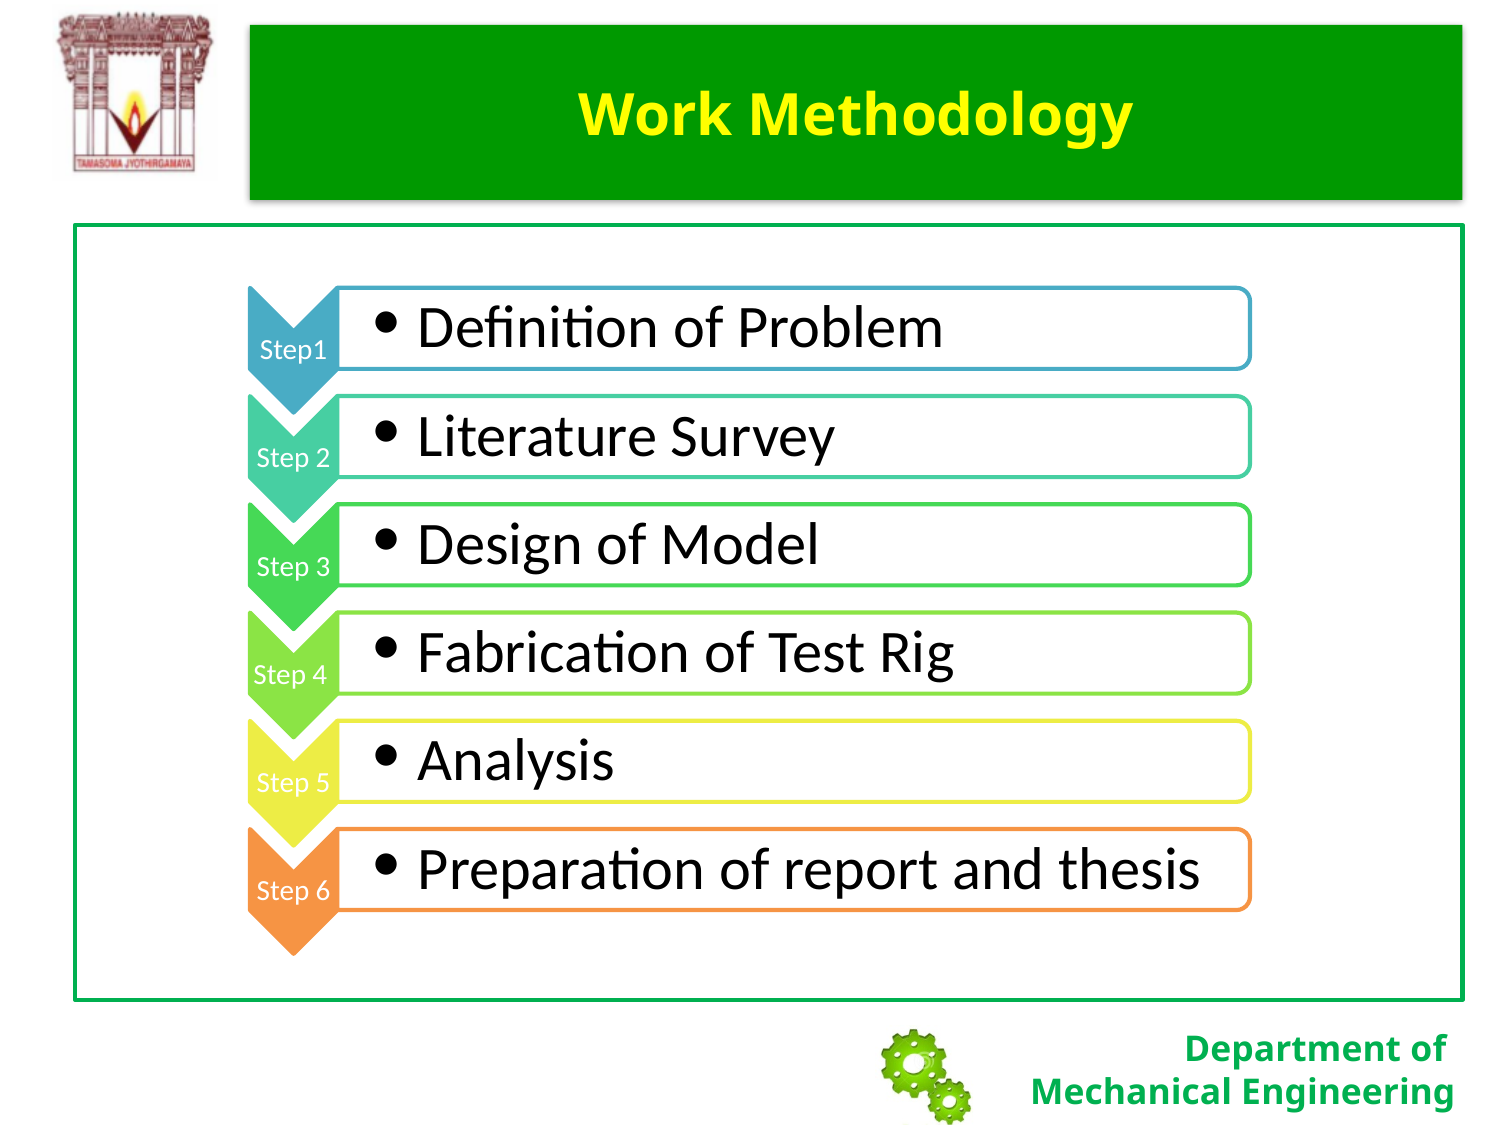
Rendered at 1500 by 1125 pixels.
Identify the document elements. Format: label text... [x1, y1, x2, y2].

picture [37, 0, 225, 188]
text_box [249, 287, 1251, 954]
subtitle [73, 223, 1465, 1002]
picture [875, 1025, 975, 1125]
title Work Methodology [249, 24, 1463, 201]
